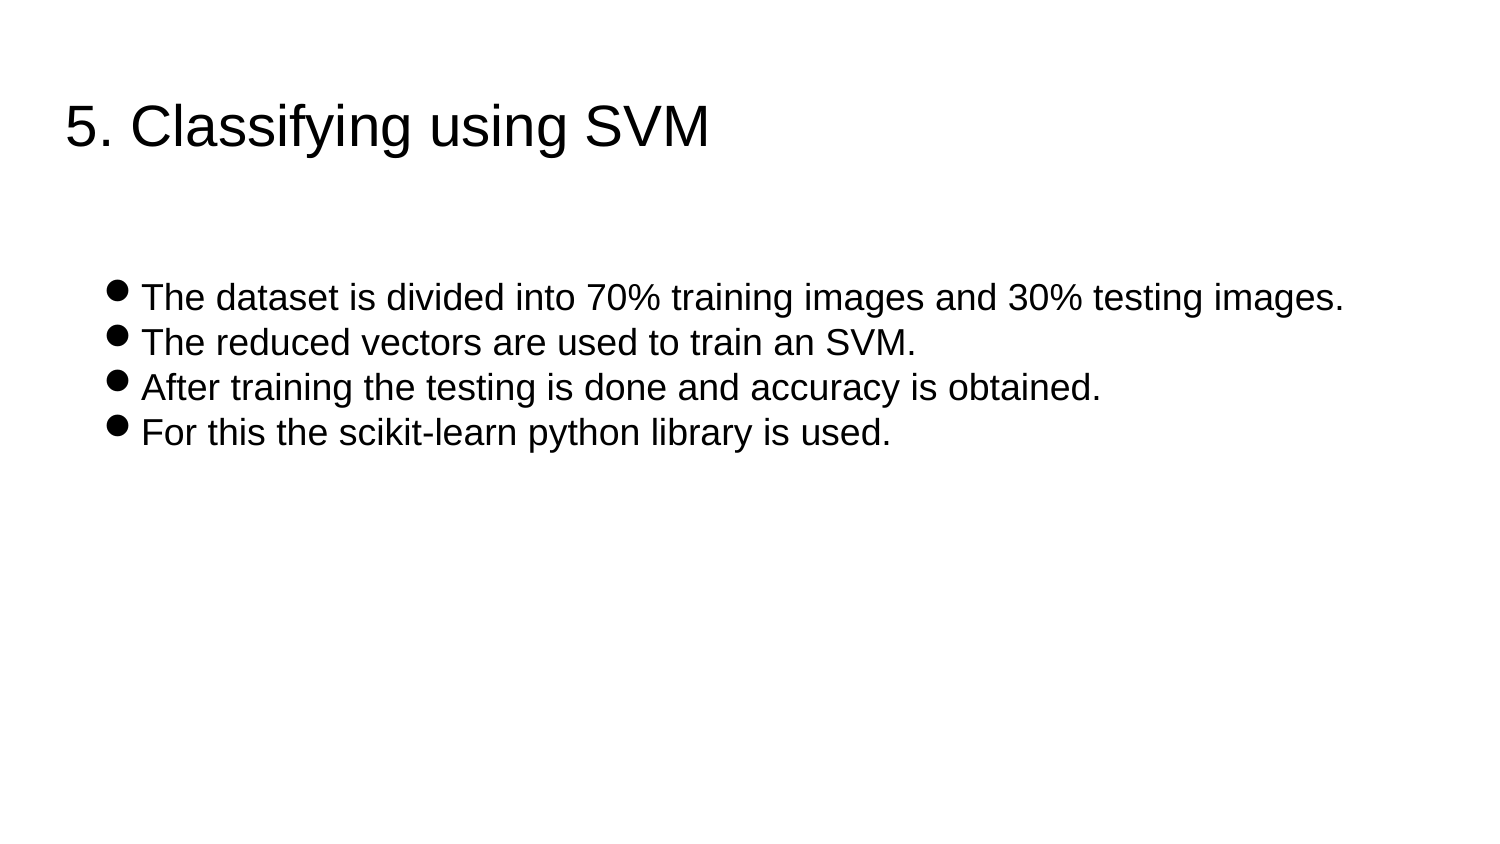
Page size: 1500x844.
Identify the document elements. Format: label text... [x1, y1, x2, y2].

text_box 5. Classifying using SVM [51, 72, 1449, 167]
text_box The dataset is divided into 70% training images and 30% testing images. The reduced vectors are used to train an SVM. After training the testing is done and accuracy is obtained. For this the scikit-learn python library is used. [51, 258, 1449, 586]
